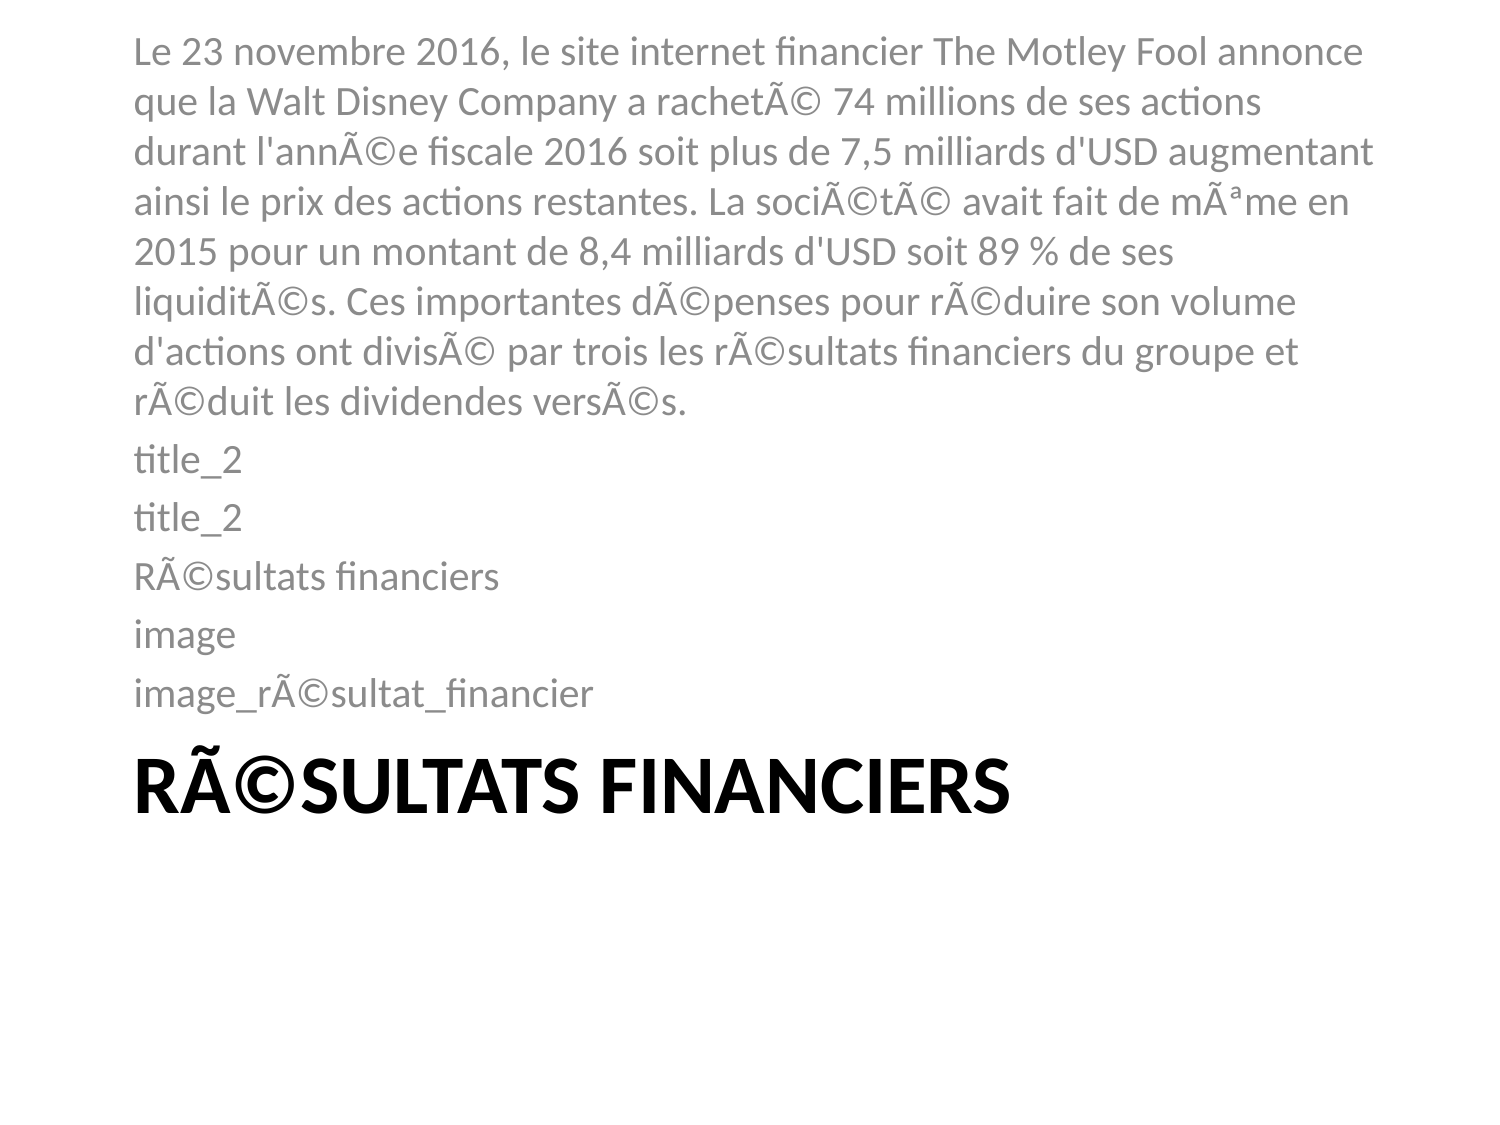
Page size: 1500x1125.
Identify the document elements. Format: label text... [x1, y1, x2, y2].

title RÃ©sultats financiers [118, 723, 1394, 947]
list Le 23 novembre 2016, le site internet financier The Motley Fool annonce que la Walt Disney Company a rachetÃ© 74 millions de ses actions durant l'annÃ©e fiscale 2016 soit plus de 7,5 milliards d'USD augmentant ainsi le prix des actions restantes. La sociÃ©tÃ© avait fait de mÃªme en 2015 pour un montant de 8,4 milliards d'USD soit 89 % de ses liquiditÃ©s. Ces importantes dÃ©penses pour rÃ©duire son volume d'actions ont divisÃ© par trois les rÃ©sultats financiers du groupe et rÃ©duit les dividendes versÃ©s. title_2 title_2 RÃ©sultats financiers image image_rÃ©sultat_financier [118, 476, 1394, 723]
